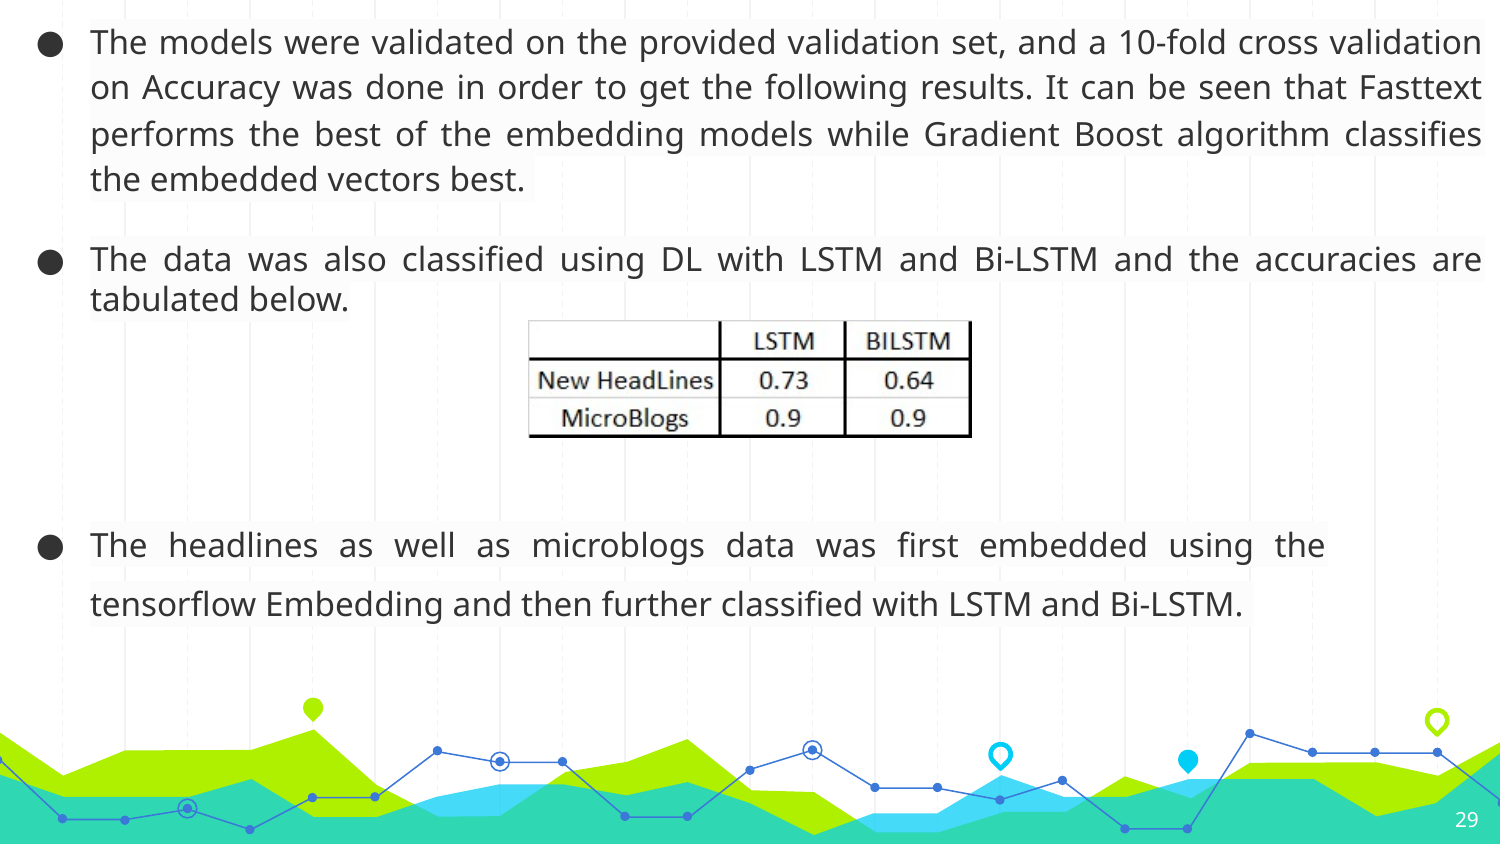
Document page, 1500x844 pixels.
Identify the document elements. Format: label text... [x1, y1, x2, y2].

picture [527, 320, 973, 438]
text_box The headlines as well as microblogs data was first embedded using the tensorflow Embedding and then further classified with LSTM and Bi-LSTM. [0, 455, 1343, 639]
slide_number ‹#› [1403, 791, 1494, 844]
text_box The models were validated on the provided validation set, and a 10-fold cross validation on Accuracy was done in order to get the following results. It can be seen that Fasttext performs the best of the embedding models while Gradient Boost algorithm classifies the embedded vectors best. The data was also classified using DL with LSTM and Bi-LSTM and the accuracies are tabulated below. [0, 0, 1500, 334]
